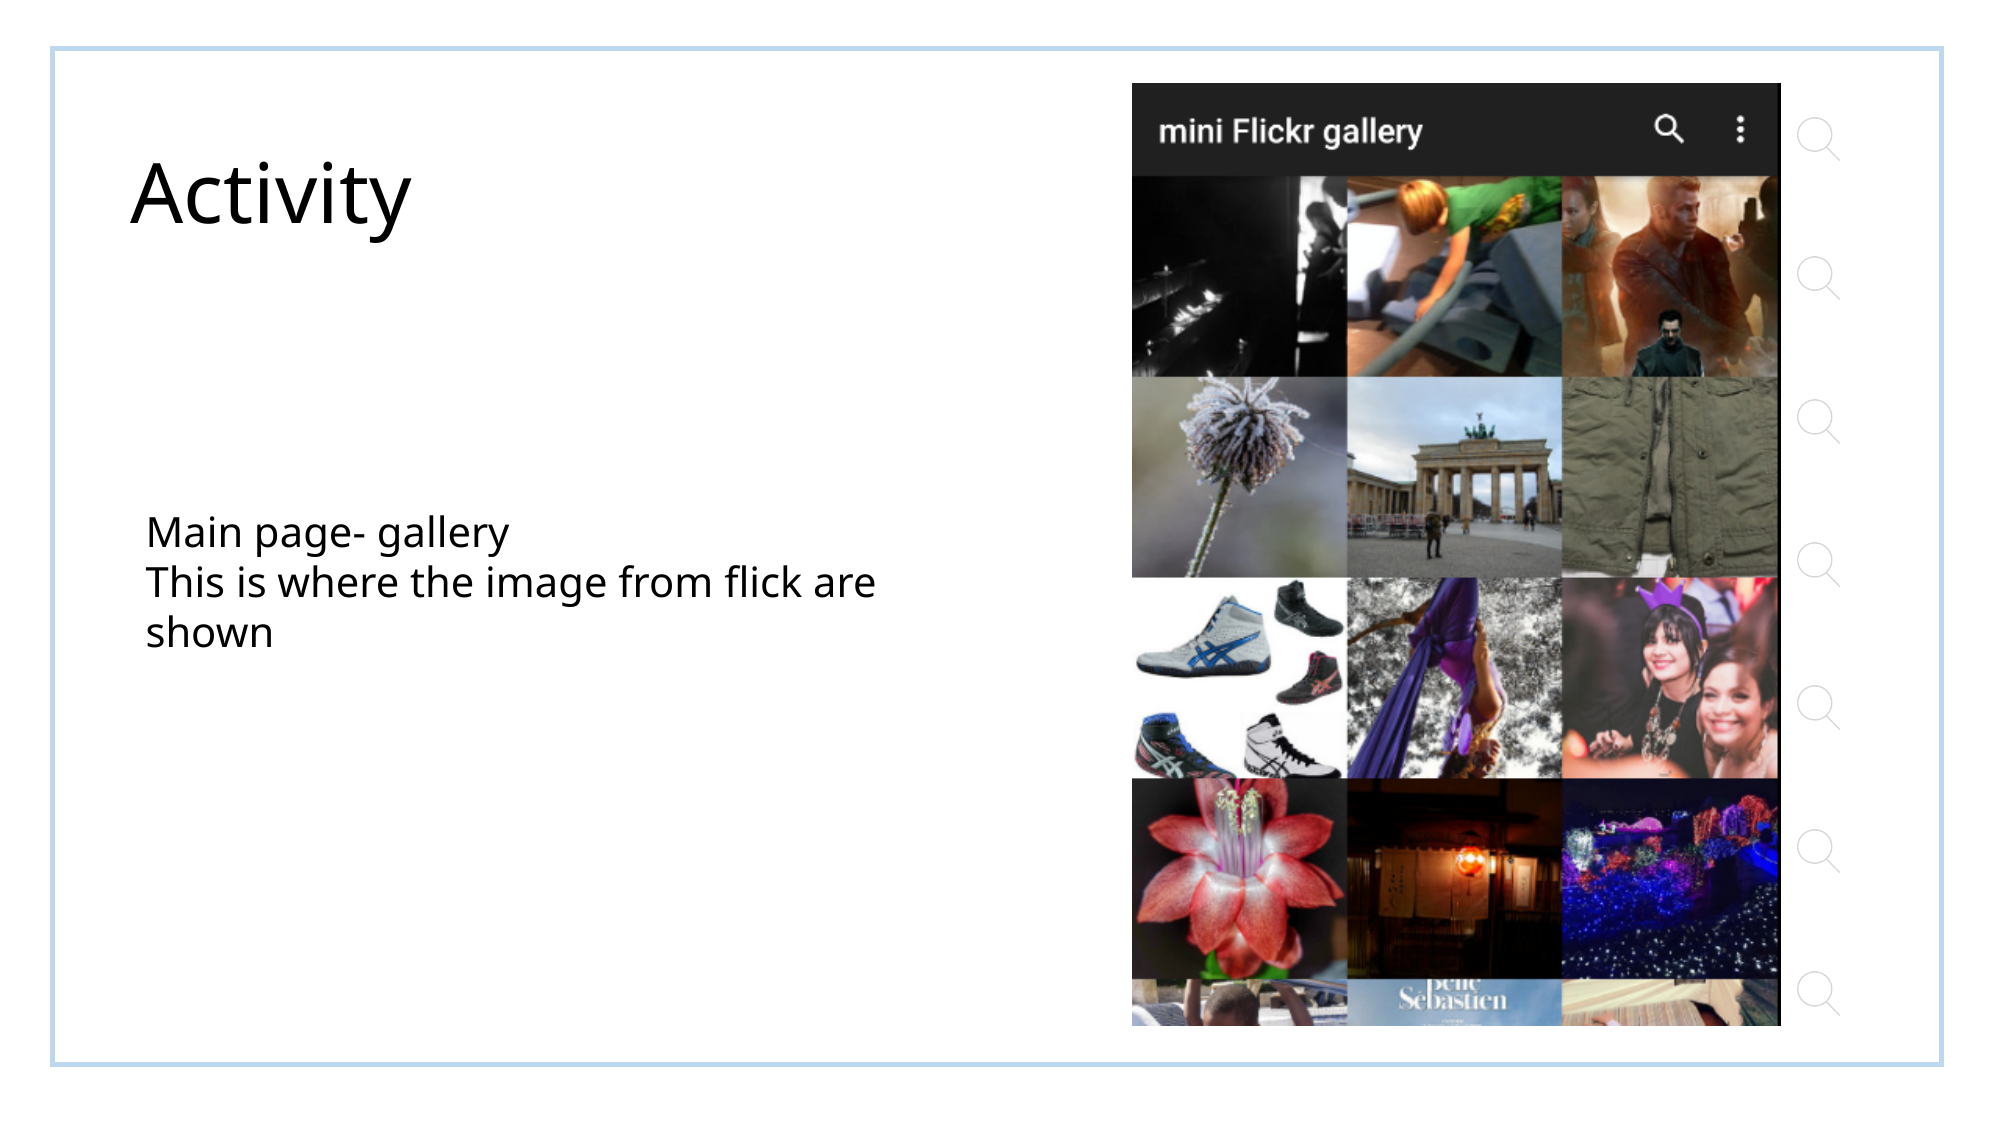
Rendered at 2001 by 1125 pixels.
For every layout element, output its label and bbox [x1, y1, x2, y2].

text_box [52, 48, 1943, 1066]
picture [1131, 83, 1781, 1026]
